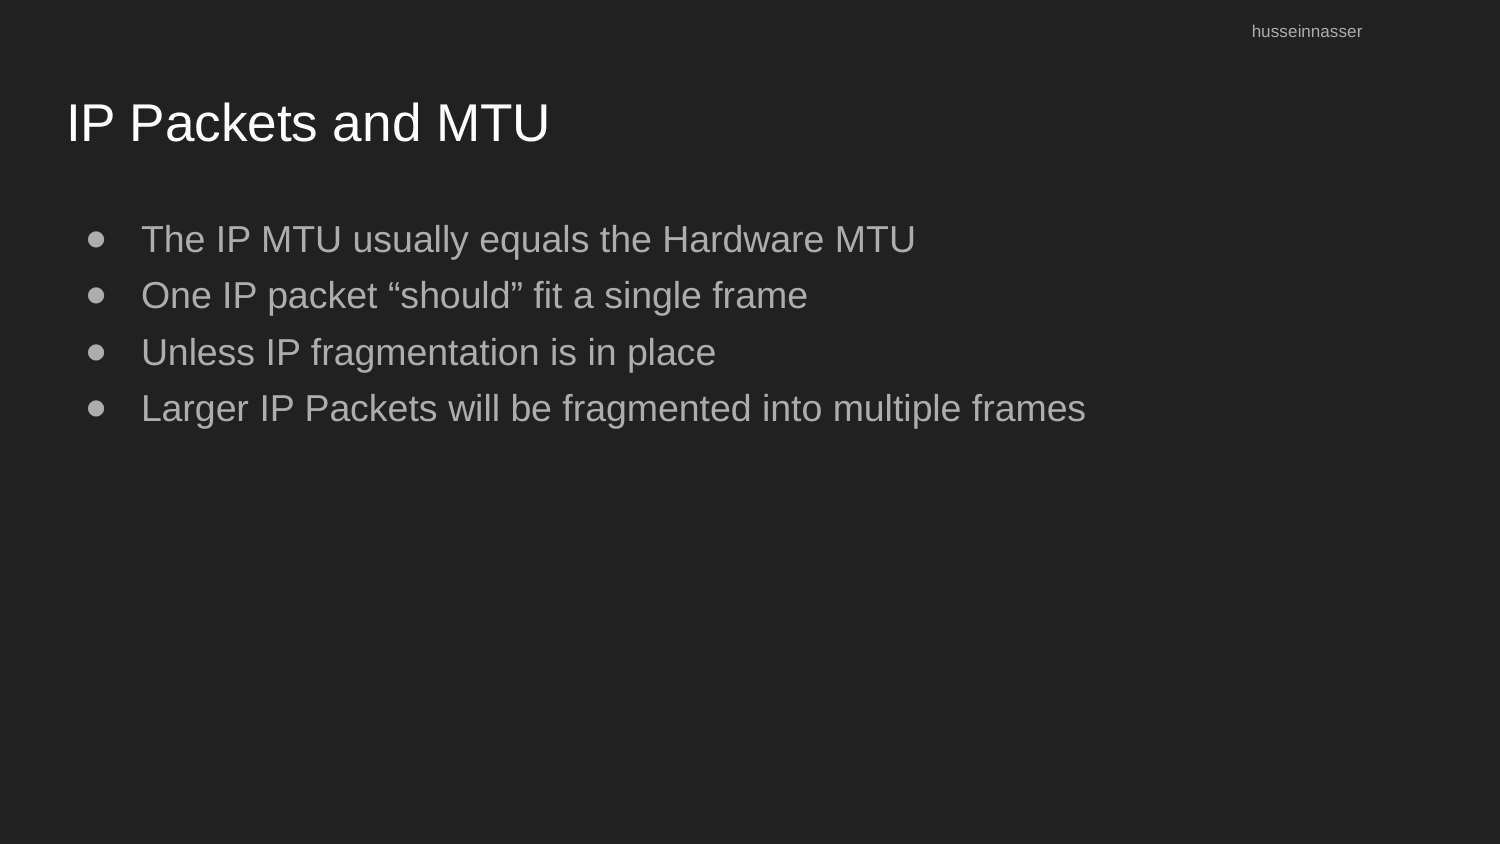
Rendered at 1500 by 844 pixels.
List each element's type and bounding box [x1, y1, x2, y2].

subtitle [1236, 11, 1492, 53]
title [51, 72, 1449, 167]
list [51, 189, 1449, 750]
